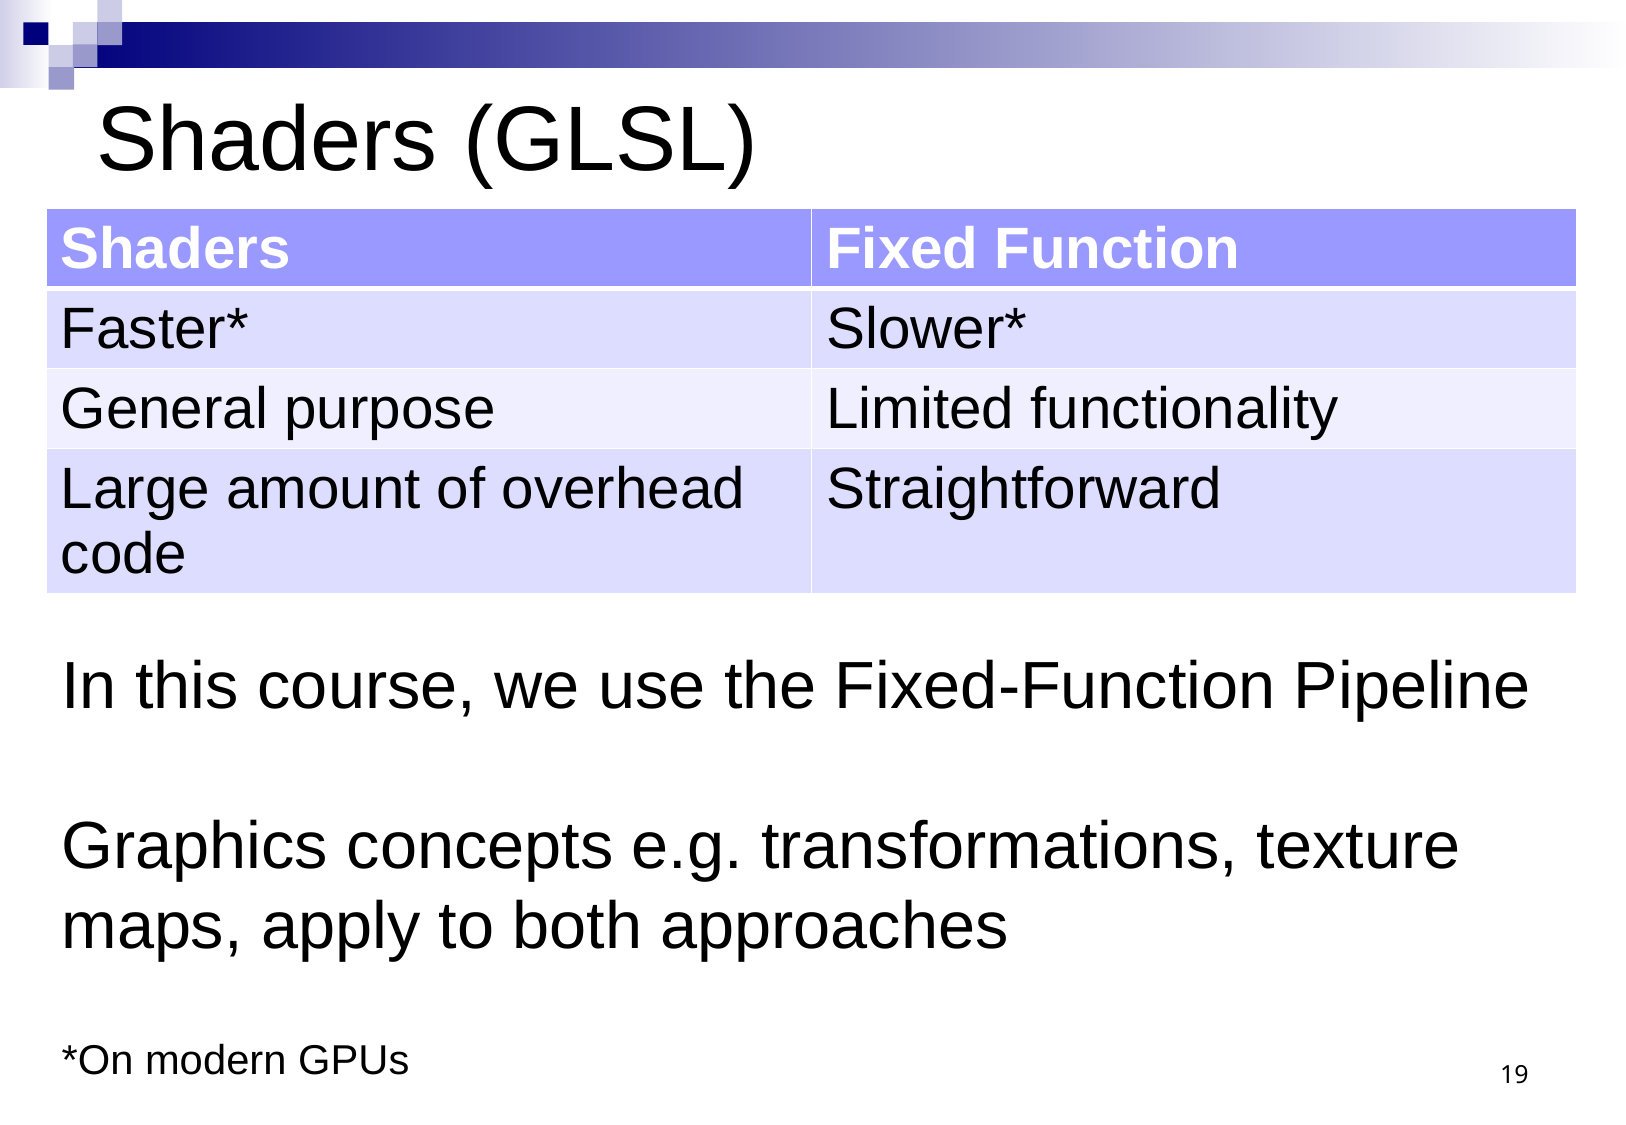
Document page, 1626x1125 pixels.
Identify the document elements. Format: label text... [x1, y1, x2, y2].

text_box *On modern GPUs [46, 1025, 496, 1090]
table_cell Large amount of overhead code [47, 449, 811, 593]
table_cell Limited functionality [812, 369, 1576, 448]
table_cell General purpose [47, 369, 811, 448]
table_header Shaders [47, 209, 811, 286]
title Shaders (GLSL) [81, 75, 1544, 192]
text_box In this course, we use the Fixed-Function Pipeline Graphics concepts e.g. transformations, texture maps, apply to both approaches [46, 634, 1579, 970]
slide_number 19 [1164, 1024, 1544, 1101]
table_cell Faster* [47, 291, 811, 368]
table_header Fixed Function [812, 209, 1576, 286]
table_cell Straightforward [812, 449, 1576, 593]
table_cell Slower* [812, 291, 1576, 368]
